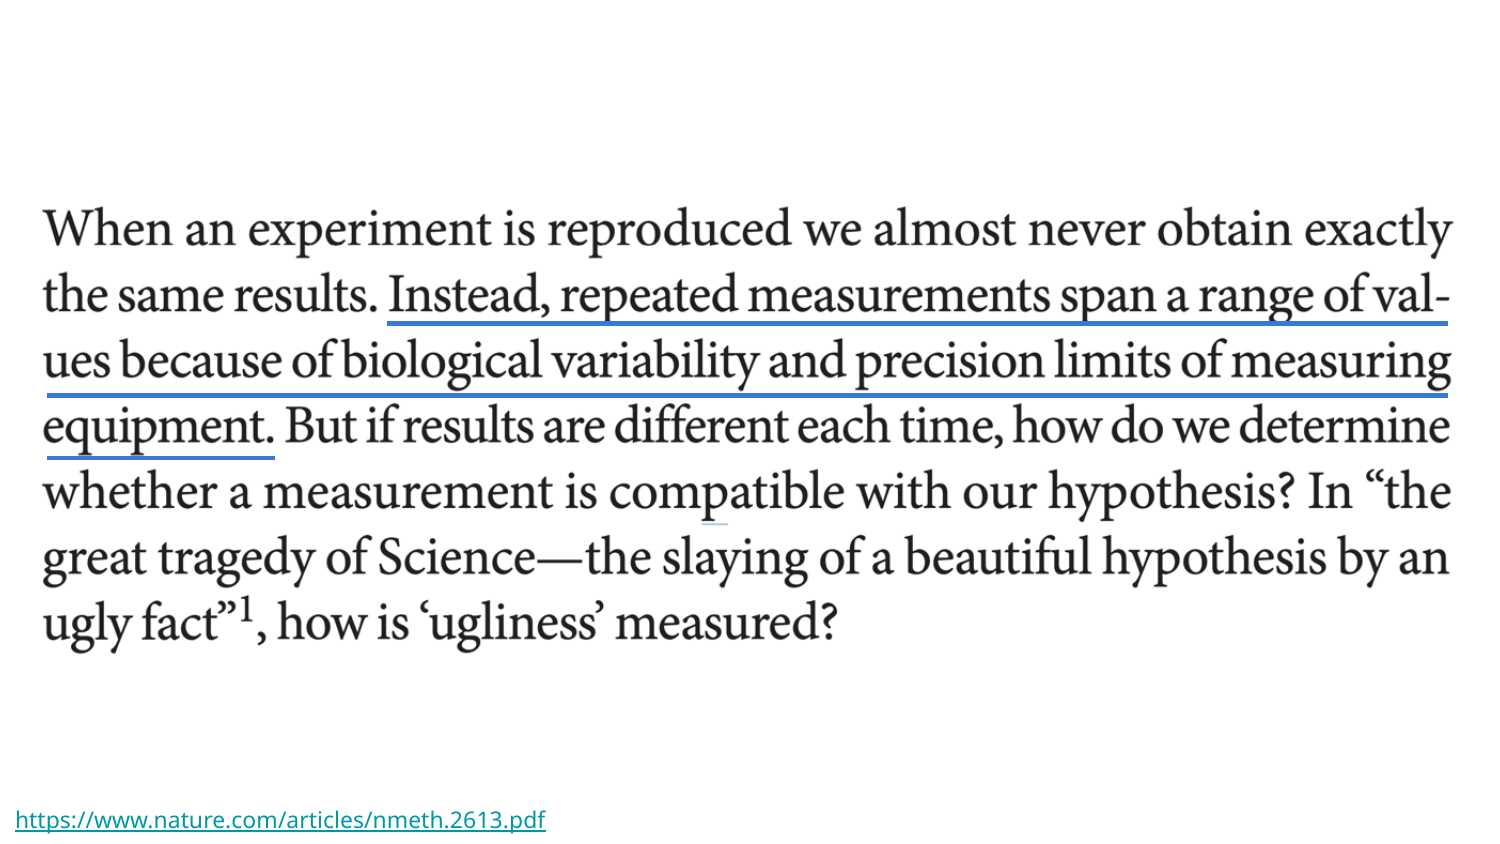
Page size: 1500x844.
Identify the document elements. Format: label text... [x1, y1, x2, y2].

picture [24, 187, 1476, 658]
text_box https://www.nature.com/articles/nmeth.2613.pdf [0, 790, 895, 843]
